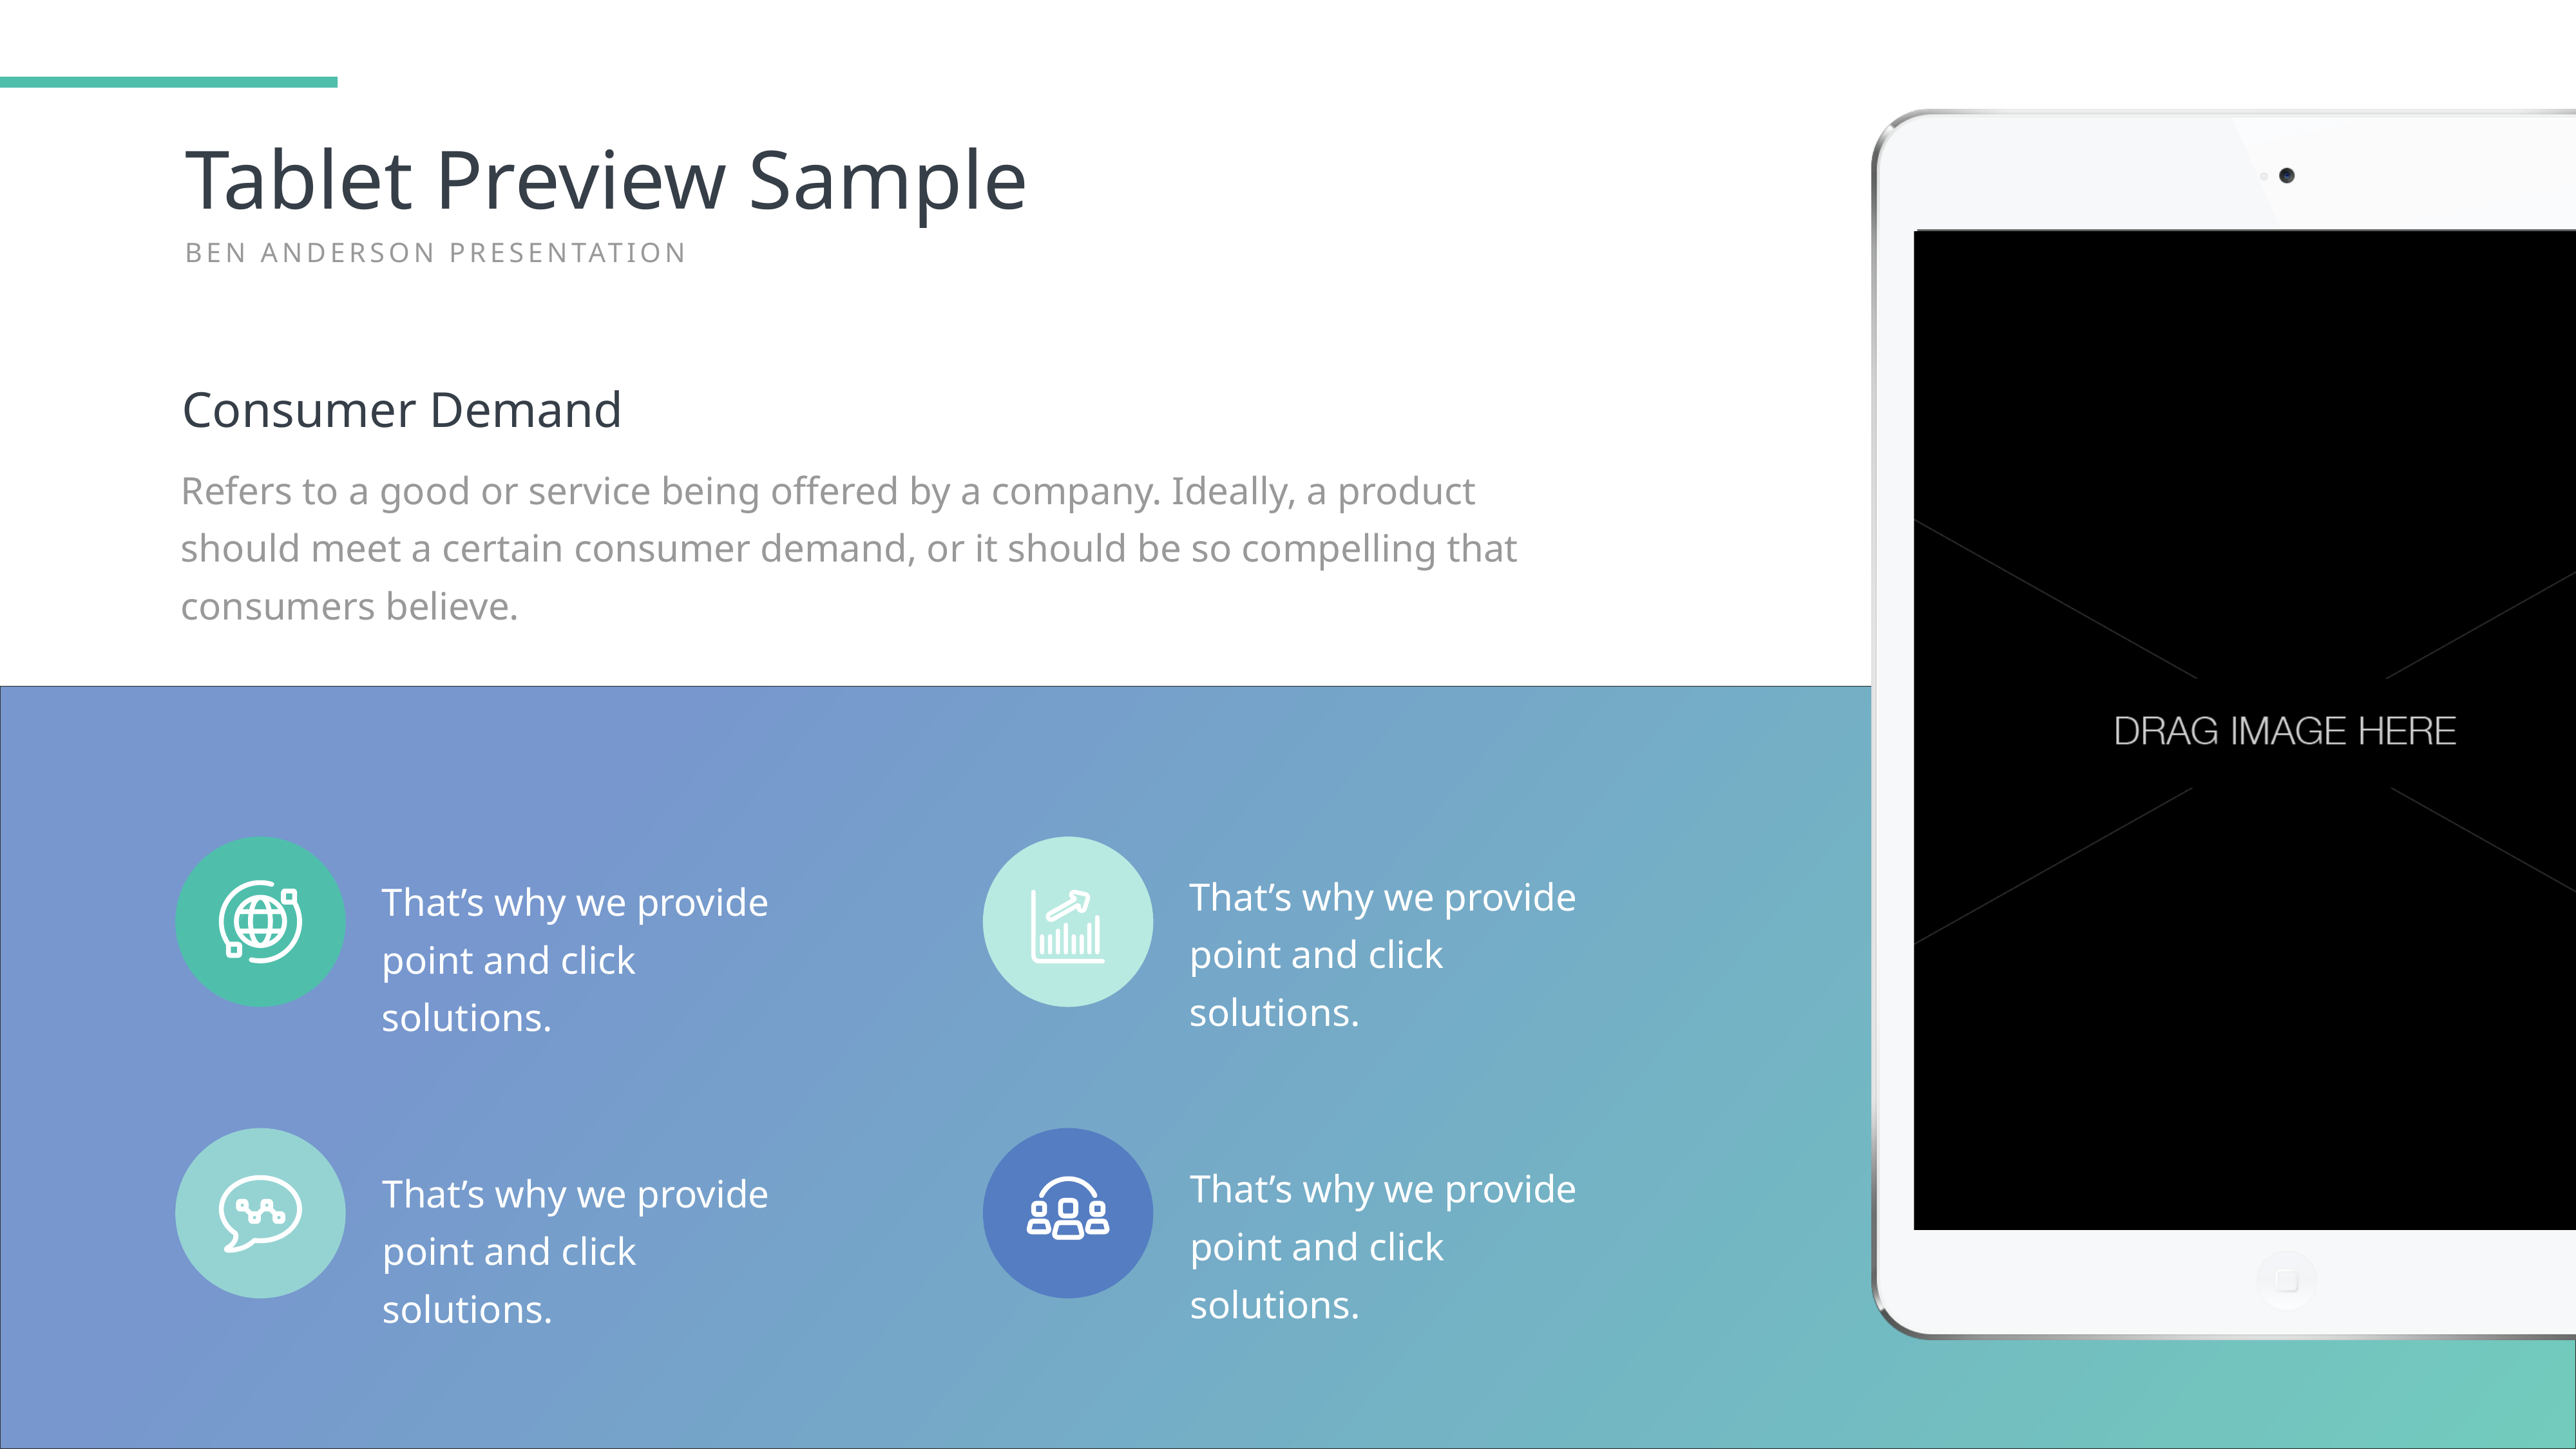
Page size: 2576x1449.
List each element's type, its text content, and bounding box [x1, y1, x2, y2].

picture [1913, 226, 2576, 1235]
text_box BEN ANDERSON PRESENTATION [175, 231, 740, 273]
text_box Tablet Preview Sample [175, 124, 1219, 230]
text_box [175, 837, 818, 1299]
text_box [0, 76, 338, 88]
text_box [158, 374, 1625, 576]
picture [0, 686, 2576, 1449]
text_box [1871, 109, 2576, 1340]
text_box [982, 837, 1625, 1299]
